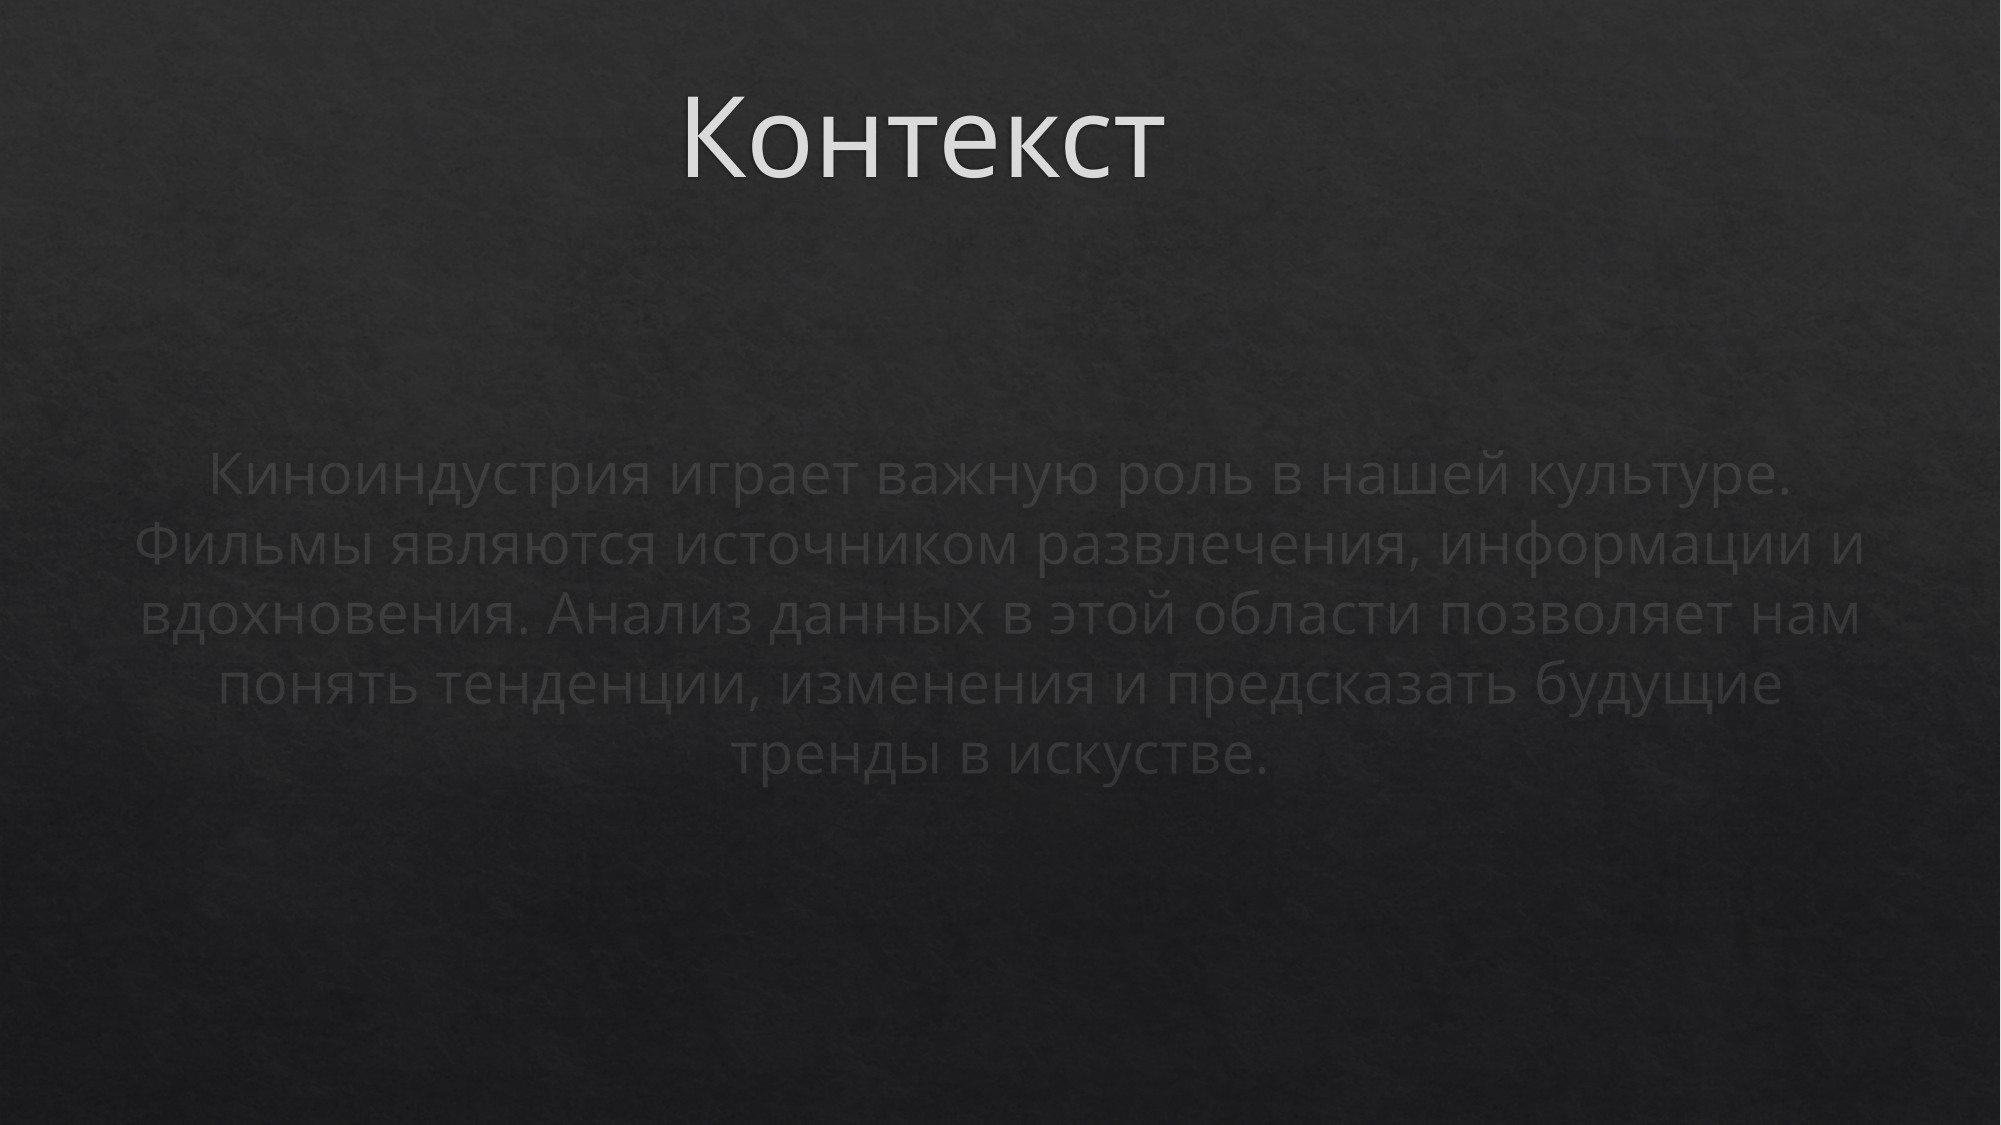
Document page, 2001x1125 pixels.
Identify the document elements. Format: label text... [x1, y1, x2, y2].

title Контекст [197, 50, 1647, 208]
subtitle Киноиндустрия играет важную роль в нашей культуре. Фильмы являются источником развлечения, информации и вдохновения. Анализ данных в этой области позволяет нам понять тенденции, изменения и предсказать будущие тренды в искустве. [88, 428, 1912, 903]
